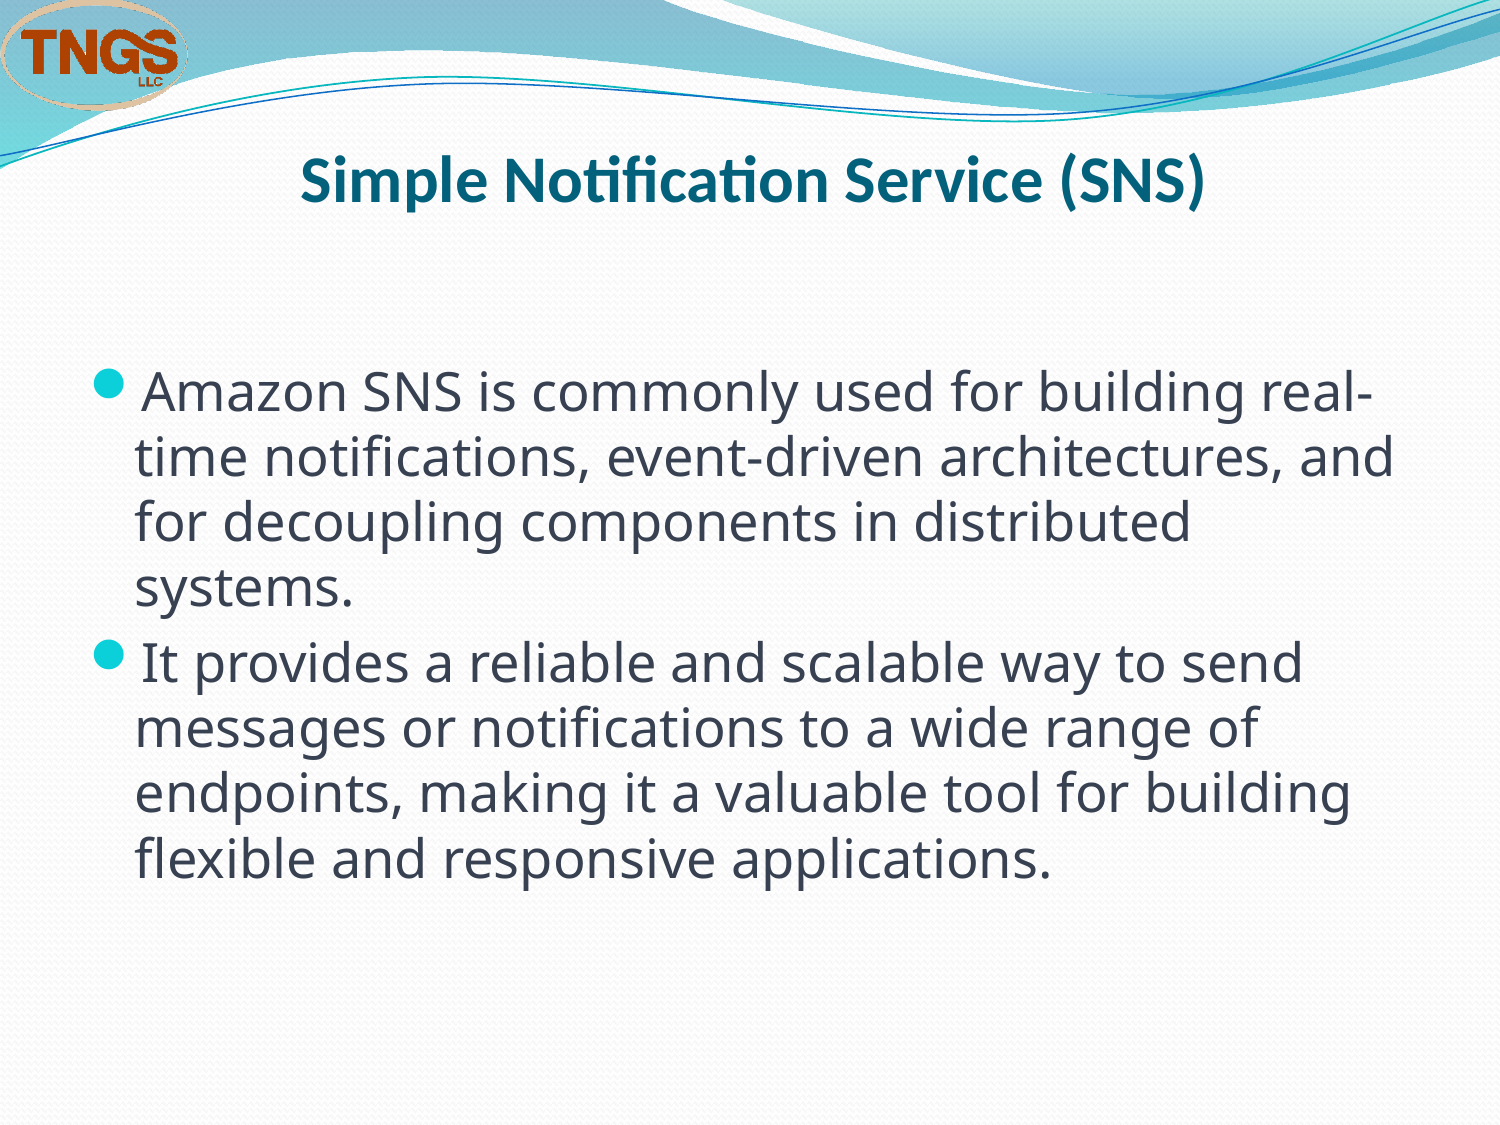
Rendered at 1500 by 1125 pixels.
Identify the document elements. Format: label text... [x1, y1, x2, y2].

picture [0, 0, 188, 111]
title Simple Notification Service (SNS) [79, 137, 1430, 216]
list Amazon SNS is commonly used for building real-time notifications, event-driven architectures, and for decoupling components in distributed systems. It provides a reliable and scalable way to send messages or notifications to a wide range of endpoints, making it a valuable tool for building flexible and responsive applications. [74, 350, 1425, 1125]
